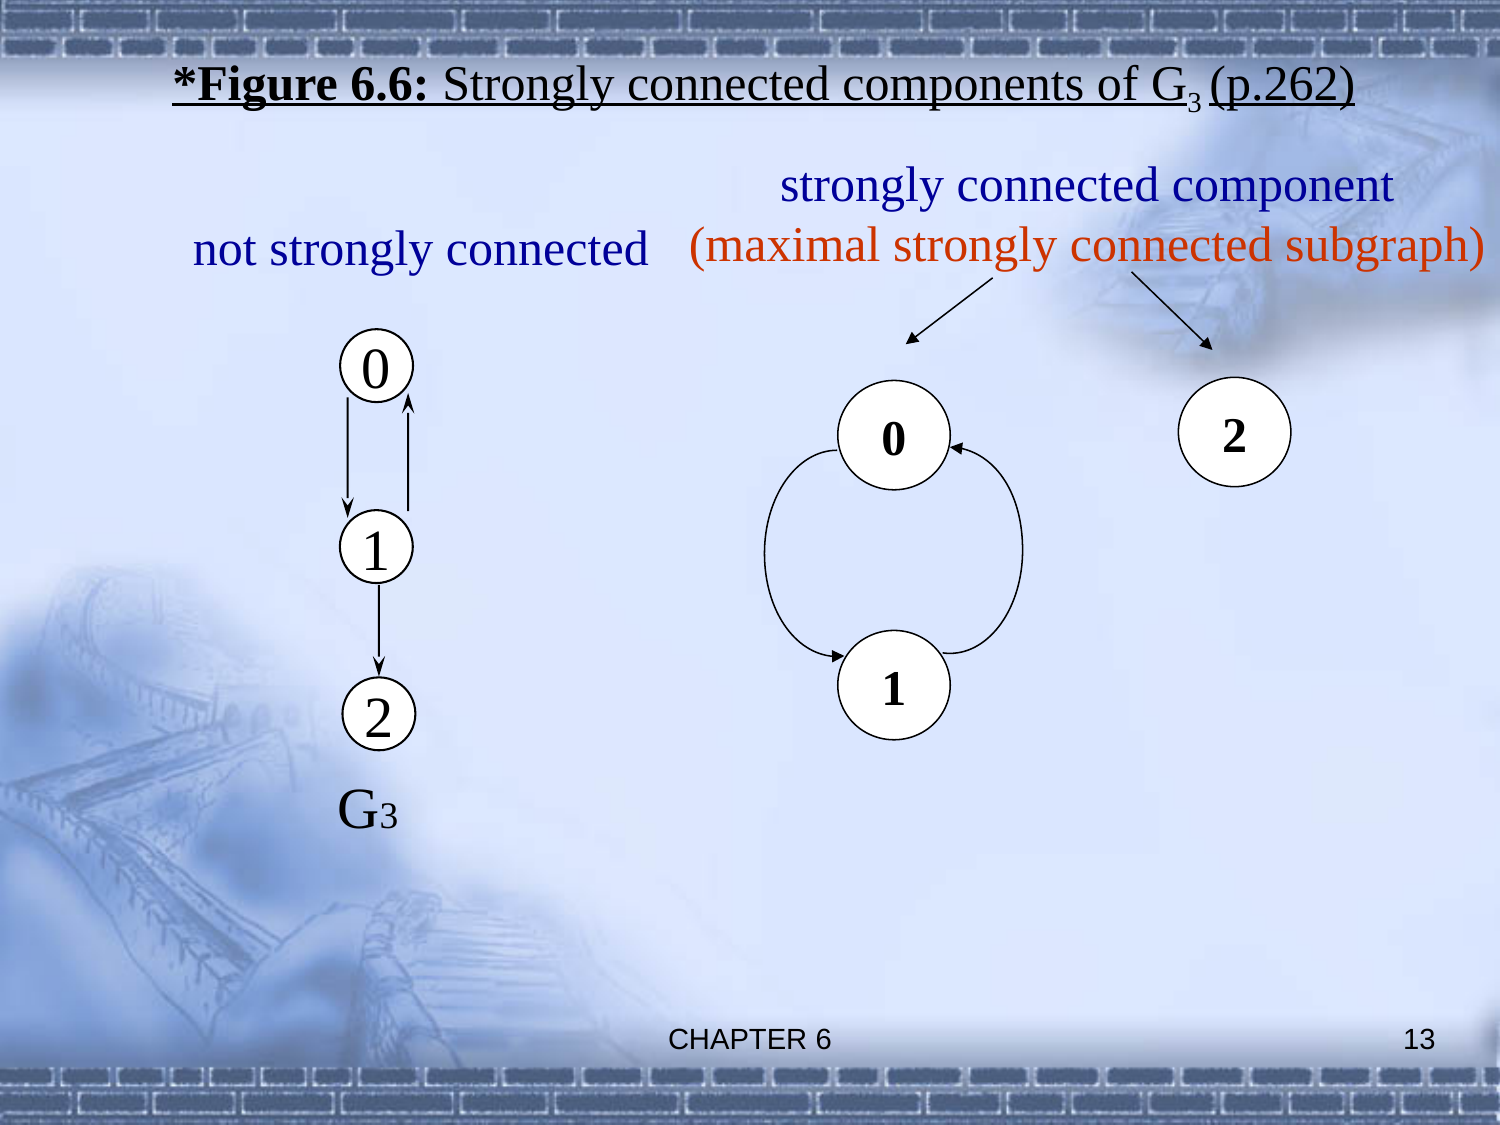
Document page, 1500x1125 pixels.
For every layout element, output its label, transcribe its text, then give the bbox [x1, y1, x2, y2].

text_box 0 [340, 329, 414, 403]
text_box [1138, 279, 1213, 350]
footer CHAPTER 6 [512, 1012, 988, 1091]
text_box [764, 450, 845, 663]
text_box *Figure 6.6: Strongly connected components of G3 (p.262) [157, 42, 1371, 126]
text_box strongly connected component (maximal strongly connected subgraph) [674, 143, 1500, 279]
picture [0, 0, 1500, 1125]
text_box [401, 392, 415, 414]
text_box [341, 497, 354, 518]
text_box [905, 279, 992, 345]
text_box not strongly connected [178, 208, 664, 284]
text_box 1 [339, 510, 413, 584]
slide_number 13 [1074, 1012, 1451, 1091]
text_box 0 [837, 380, 951, 490]
text_box 2 [1178, 377, 1291, 487]
text_box [942, 442, 1023, 654]
text_box [372, 655, 386, 677]
text_box 2 [342, 677, 416, 751]
text_box 1 [837, 630, 951, 740]
text_box G3 [322, 762, 414, 848]
